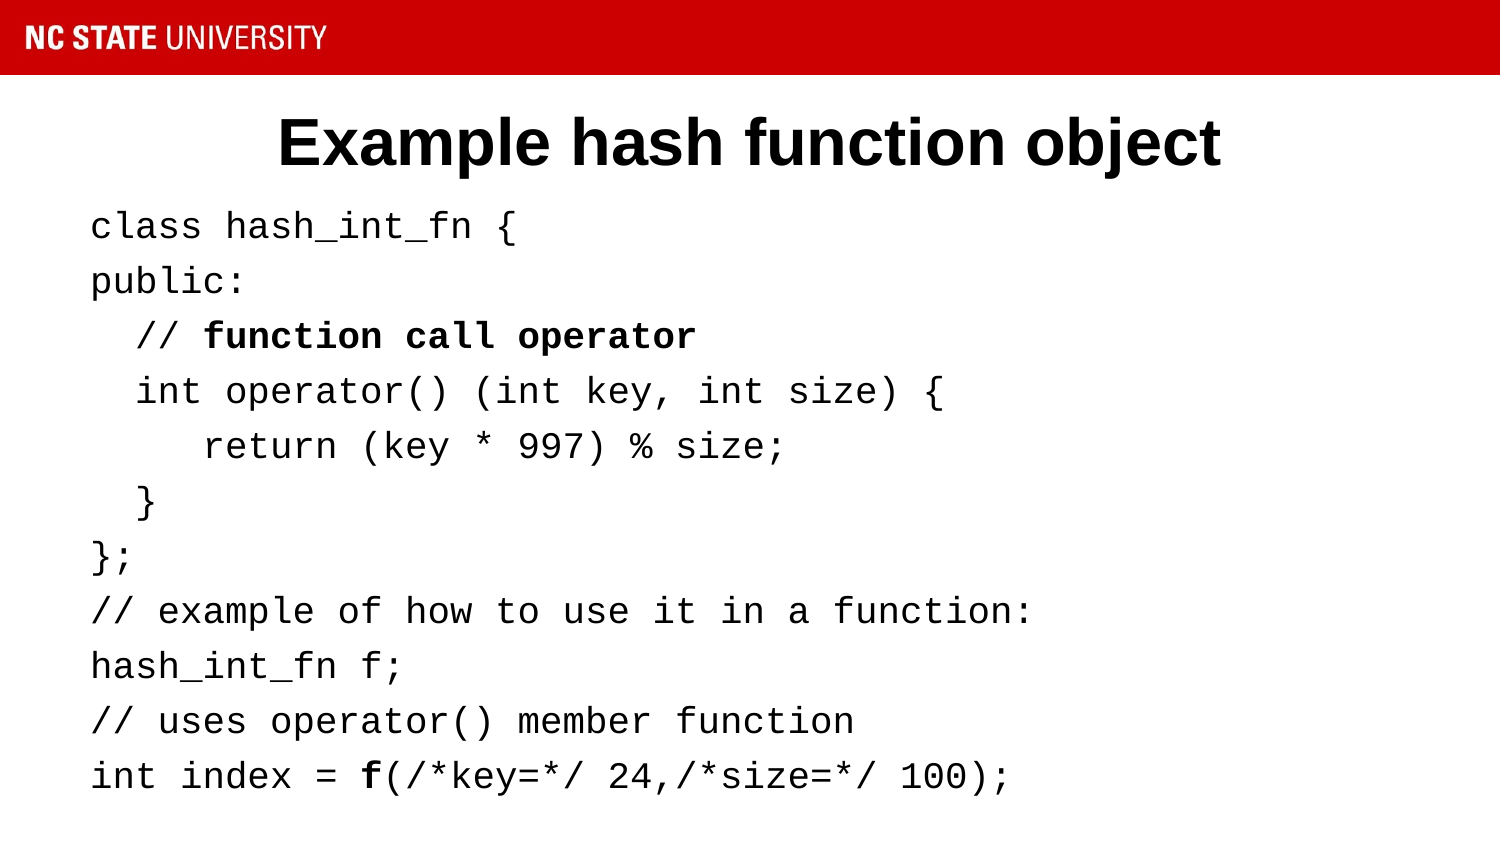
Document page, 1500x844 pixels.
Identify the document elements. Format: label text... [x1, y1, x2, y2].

list class hash_int_fn { public: // function call operator int operator() (int key, int size) { return (key * 997) % size; } }; // example of how to use it in a function: hash_int_fn f; // uses operator() member function int index = f(/*key=*/ 24,/*size=*/ 100); [75, 186, 1425, 569]
title Example hash function object [75, 73, 1425, 186]
picture [0, 0, 1500, 75]
